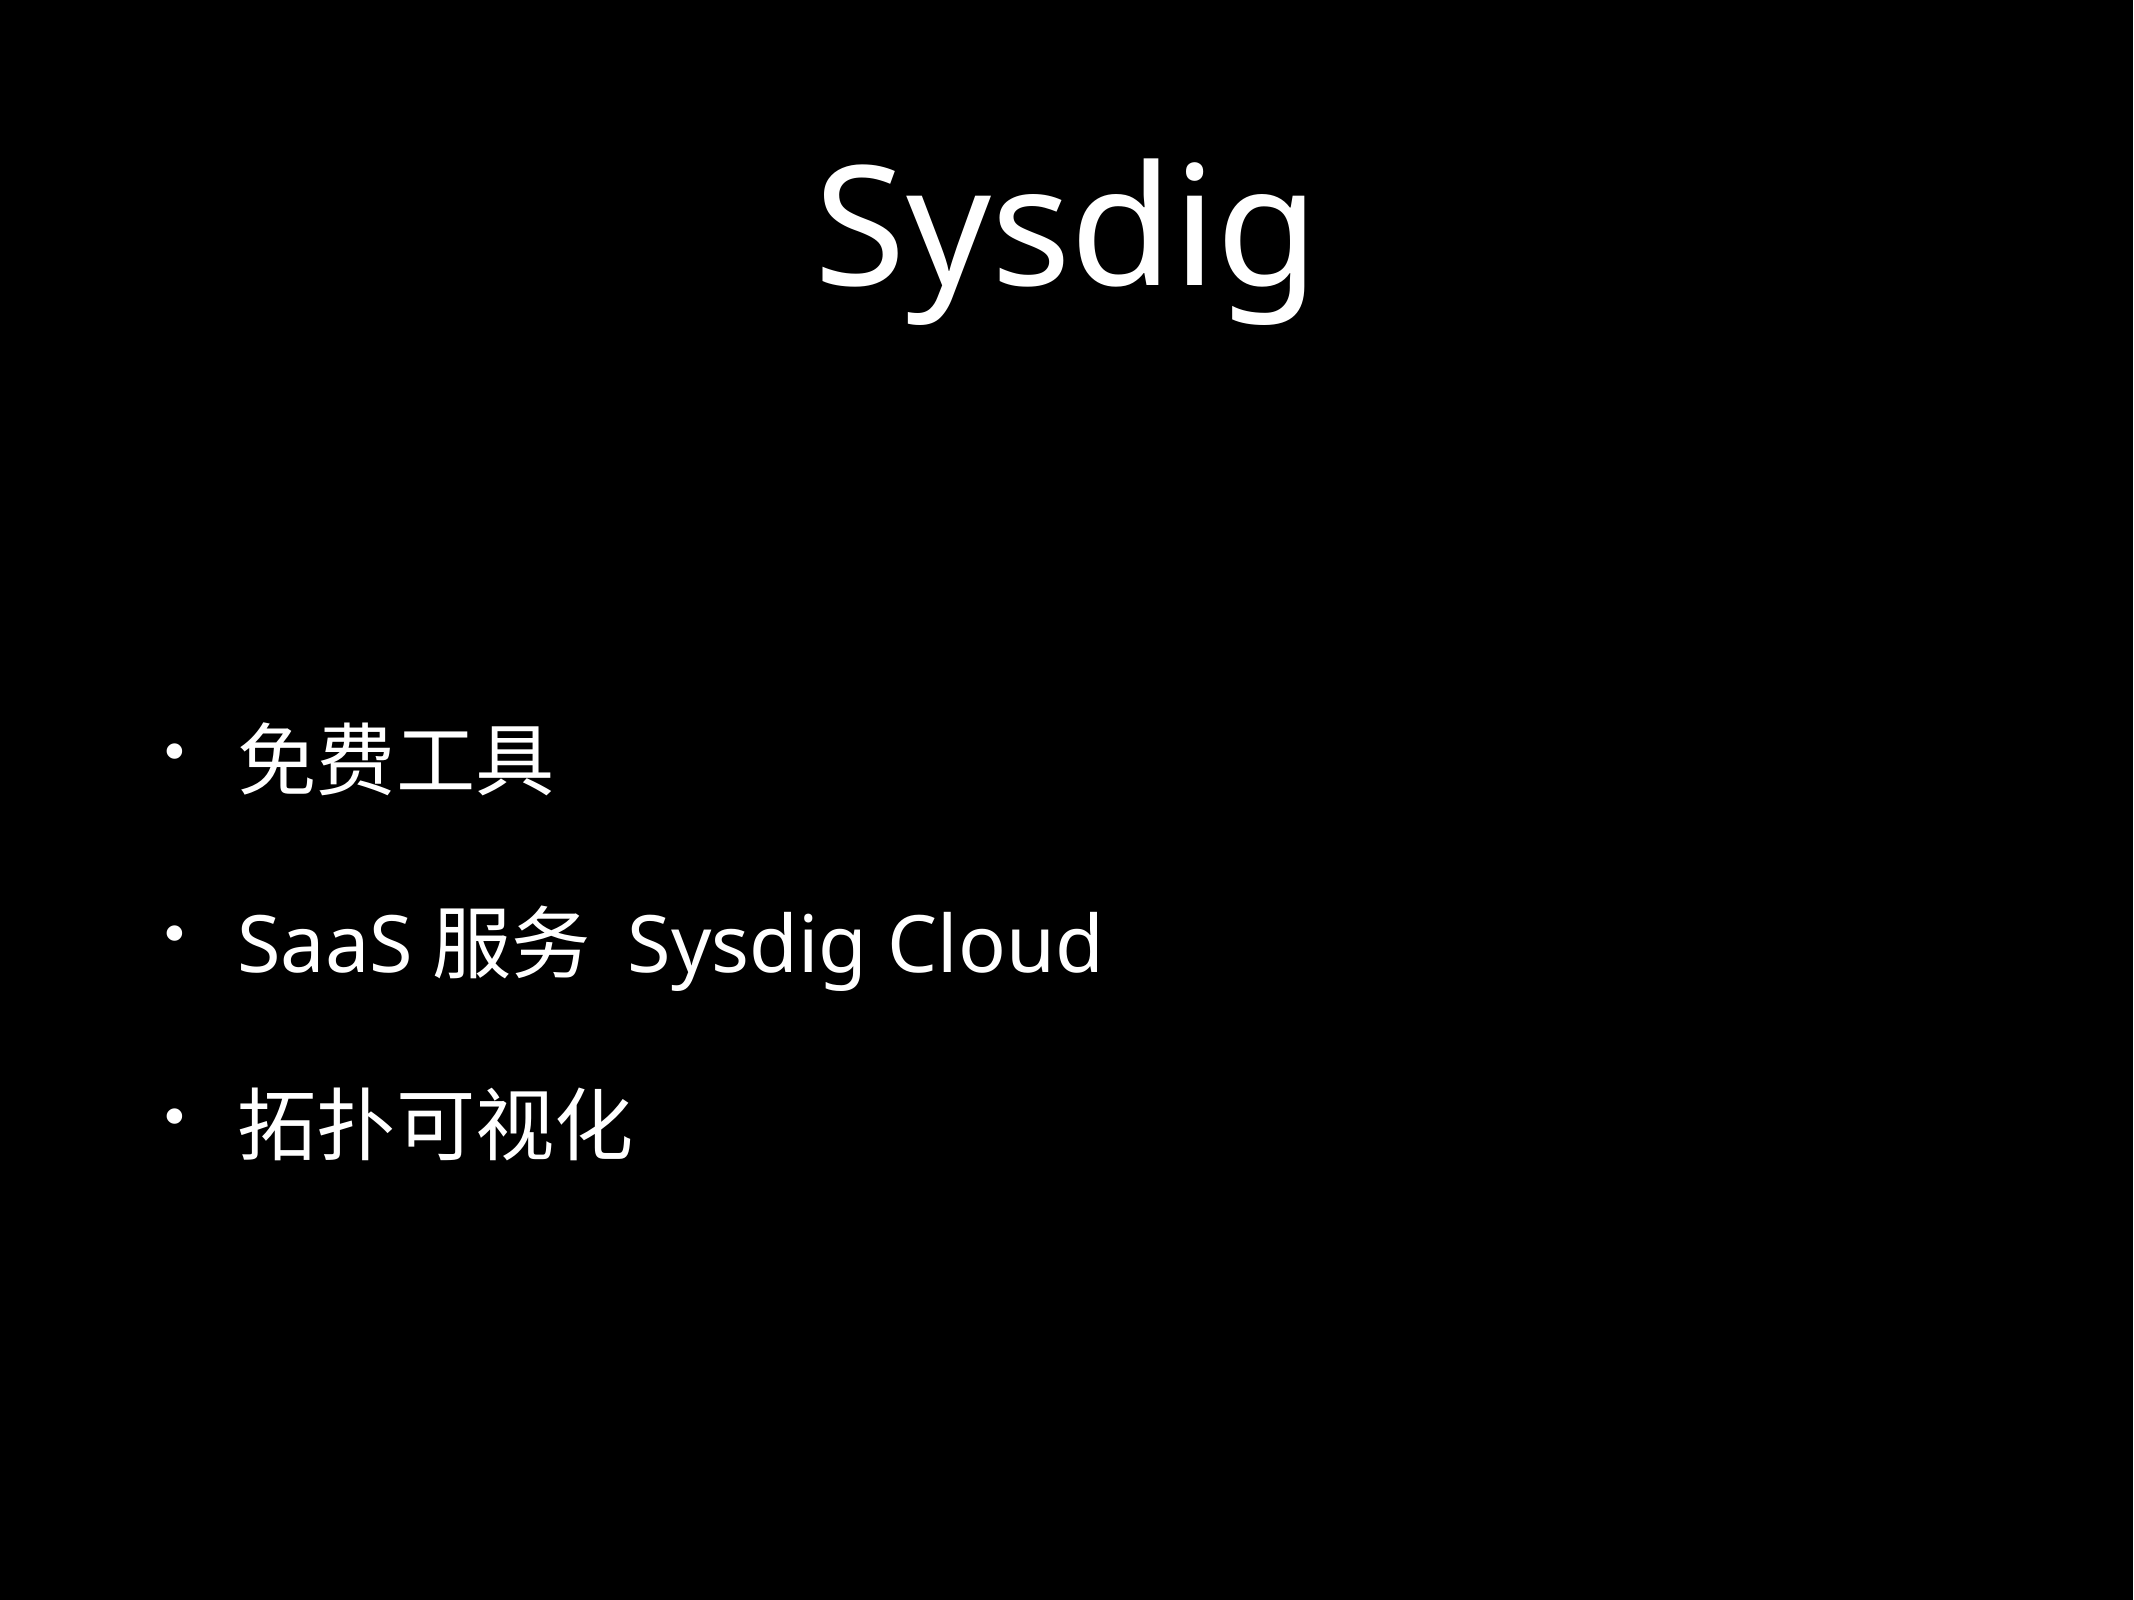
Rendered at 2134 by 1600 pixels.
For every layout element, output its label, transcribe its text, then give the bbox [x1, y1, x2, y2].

list 免费工具 SaaS服务 Sysdig Cloud 拓扑可视化 [155, 424, 1978, 1457]
title Sysdig [155, 41, 1978, 397]
